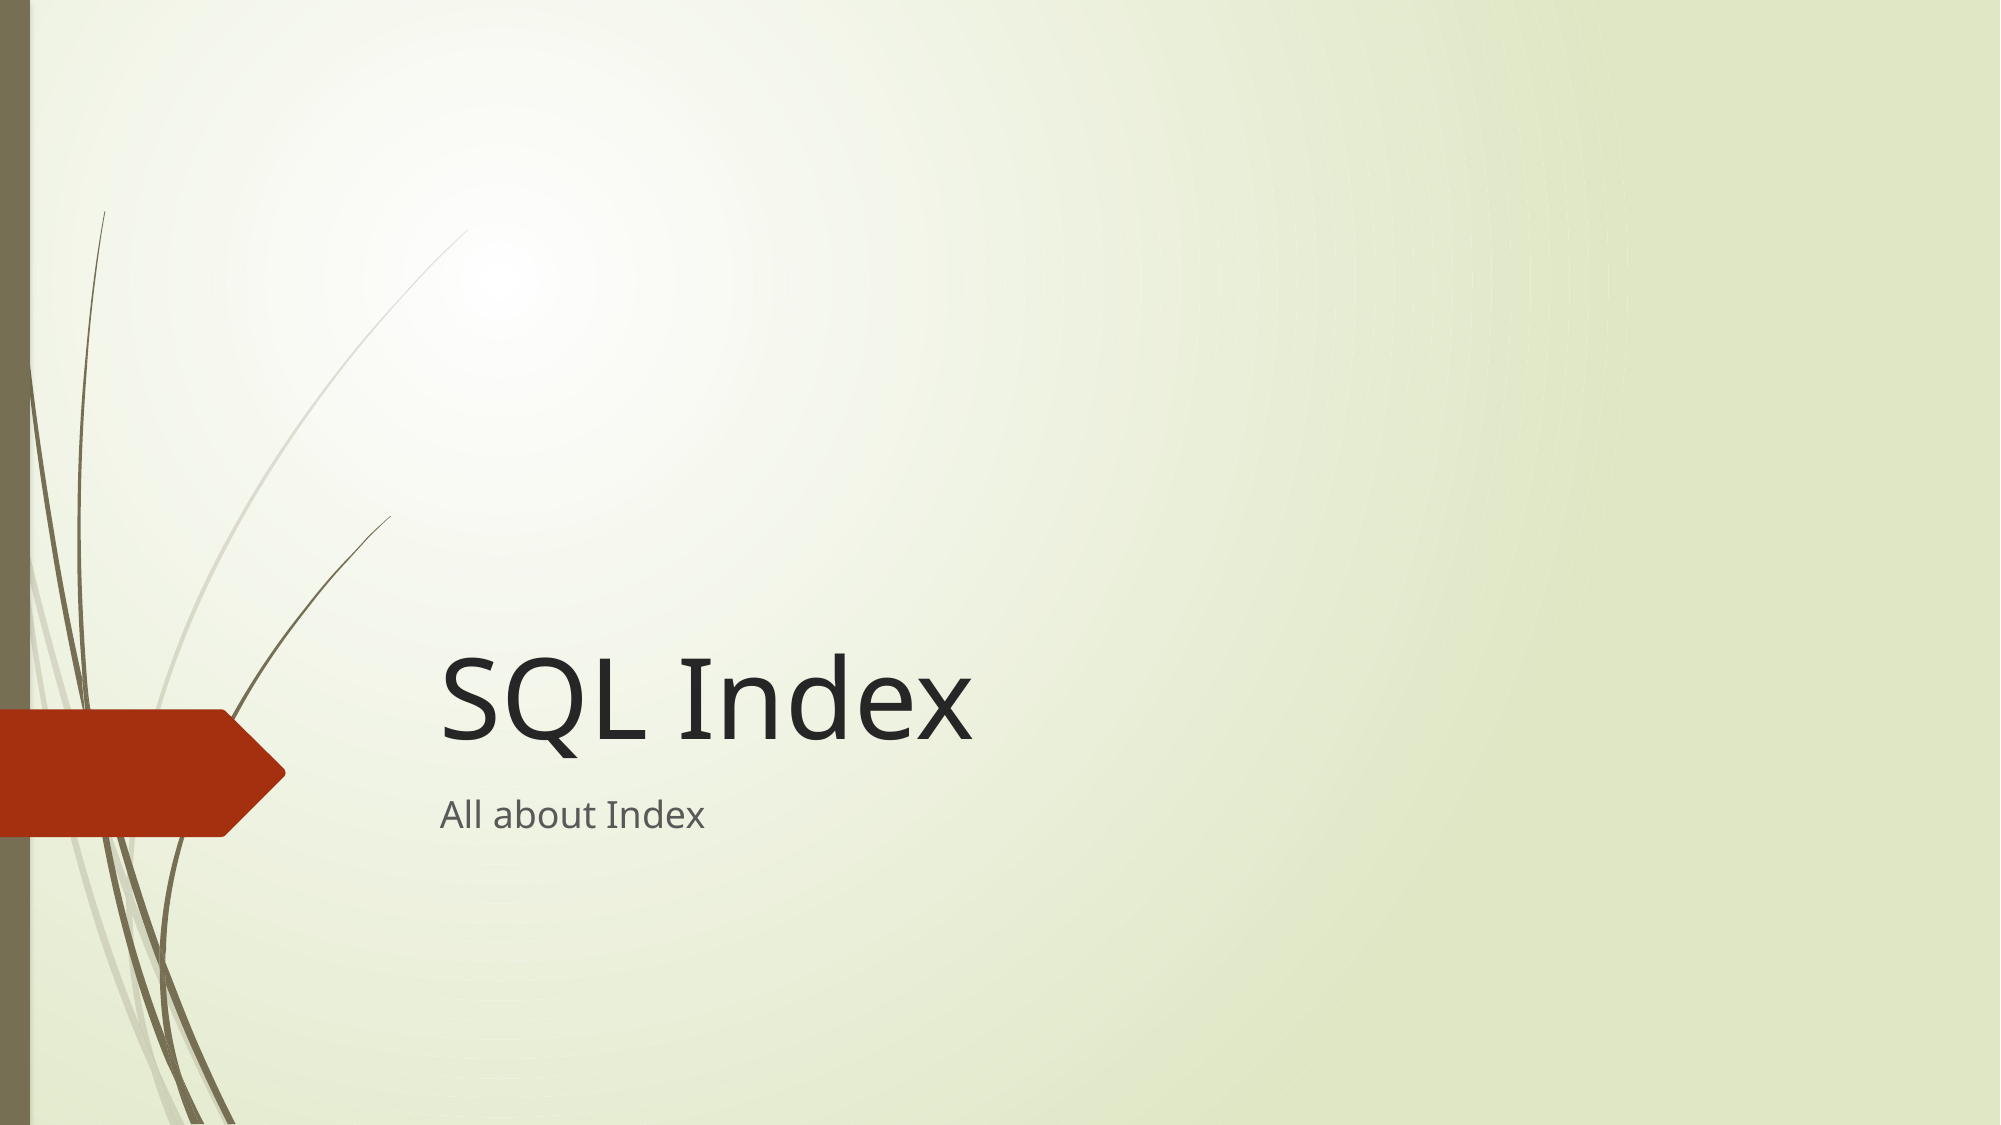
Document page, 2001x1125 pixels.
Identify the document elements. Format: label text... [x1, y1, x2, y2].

subtitle All about Index [424, 783, 1888, 969]
title SQL Index [424, 412, 1843, 770]
